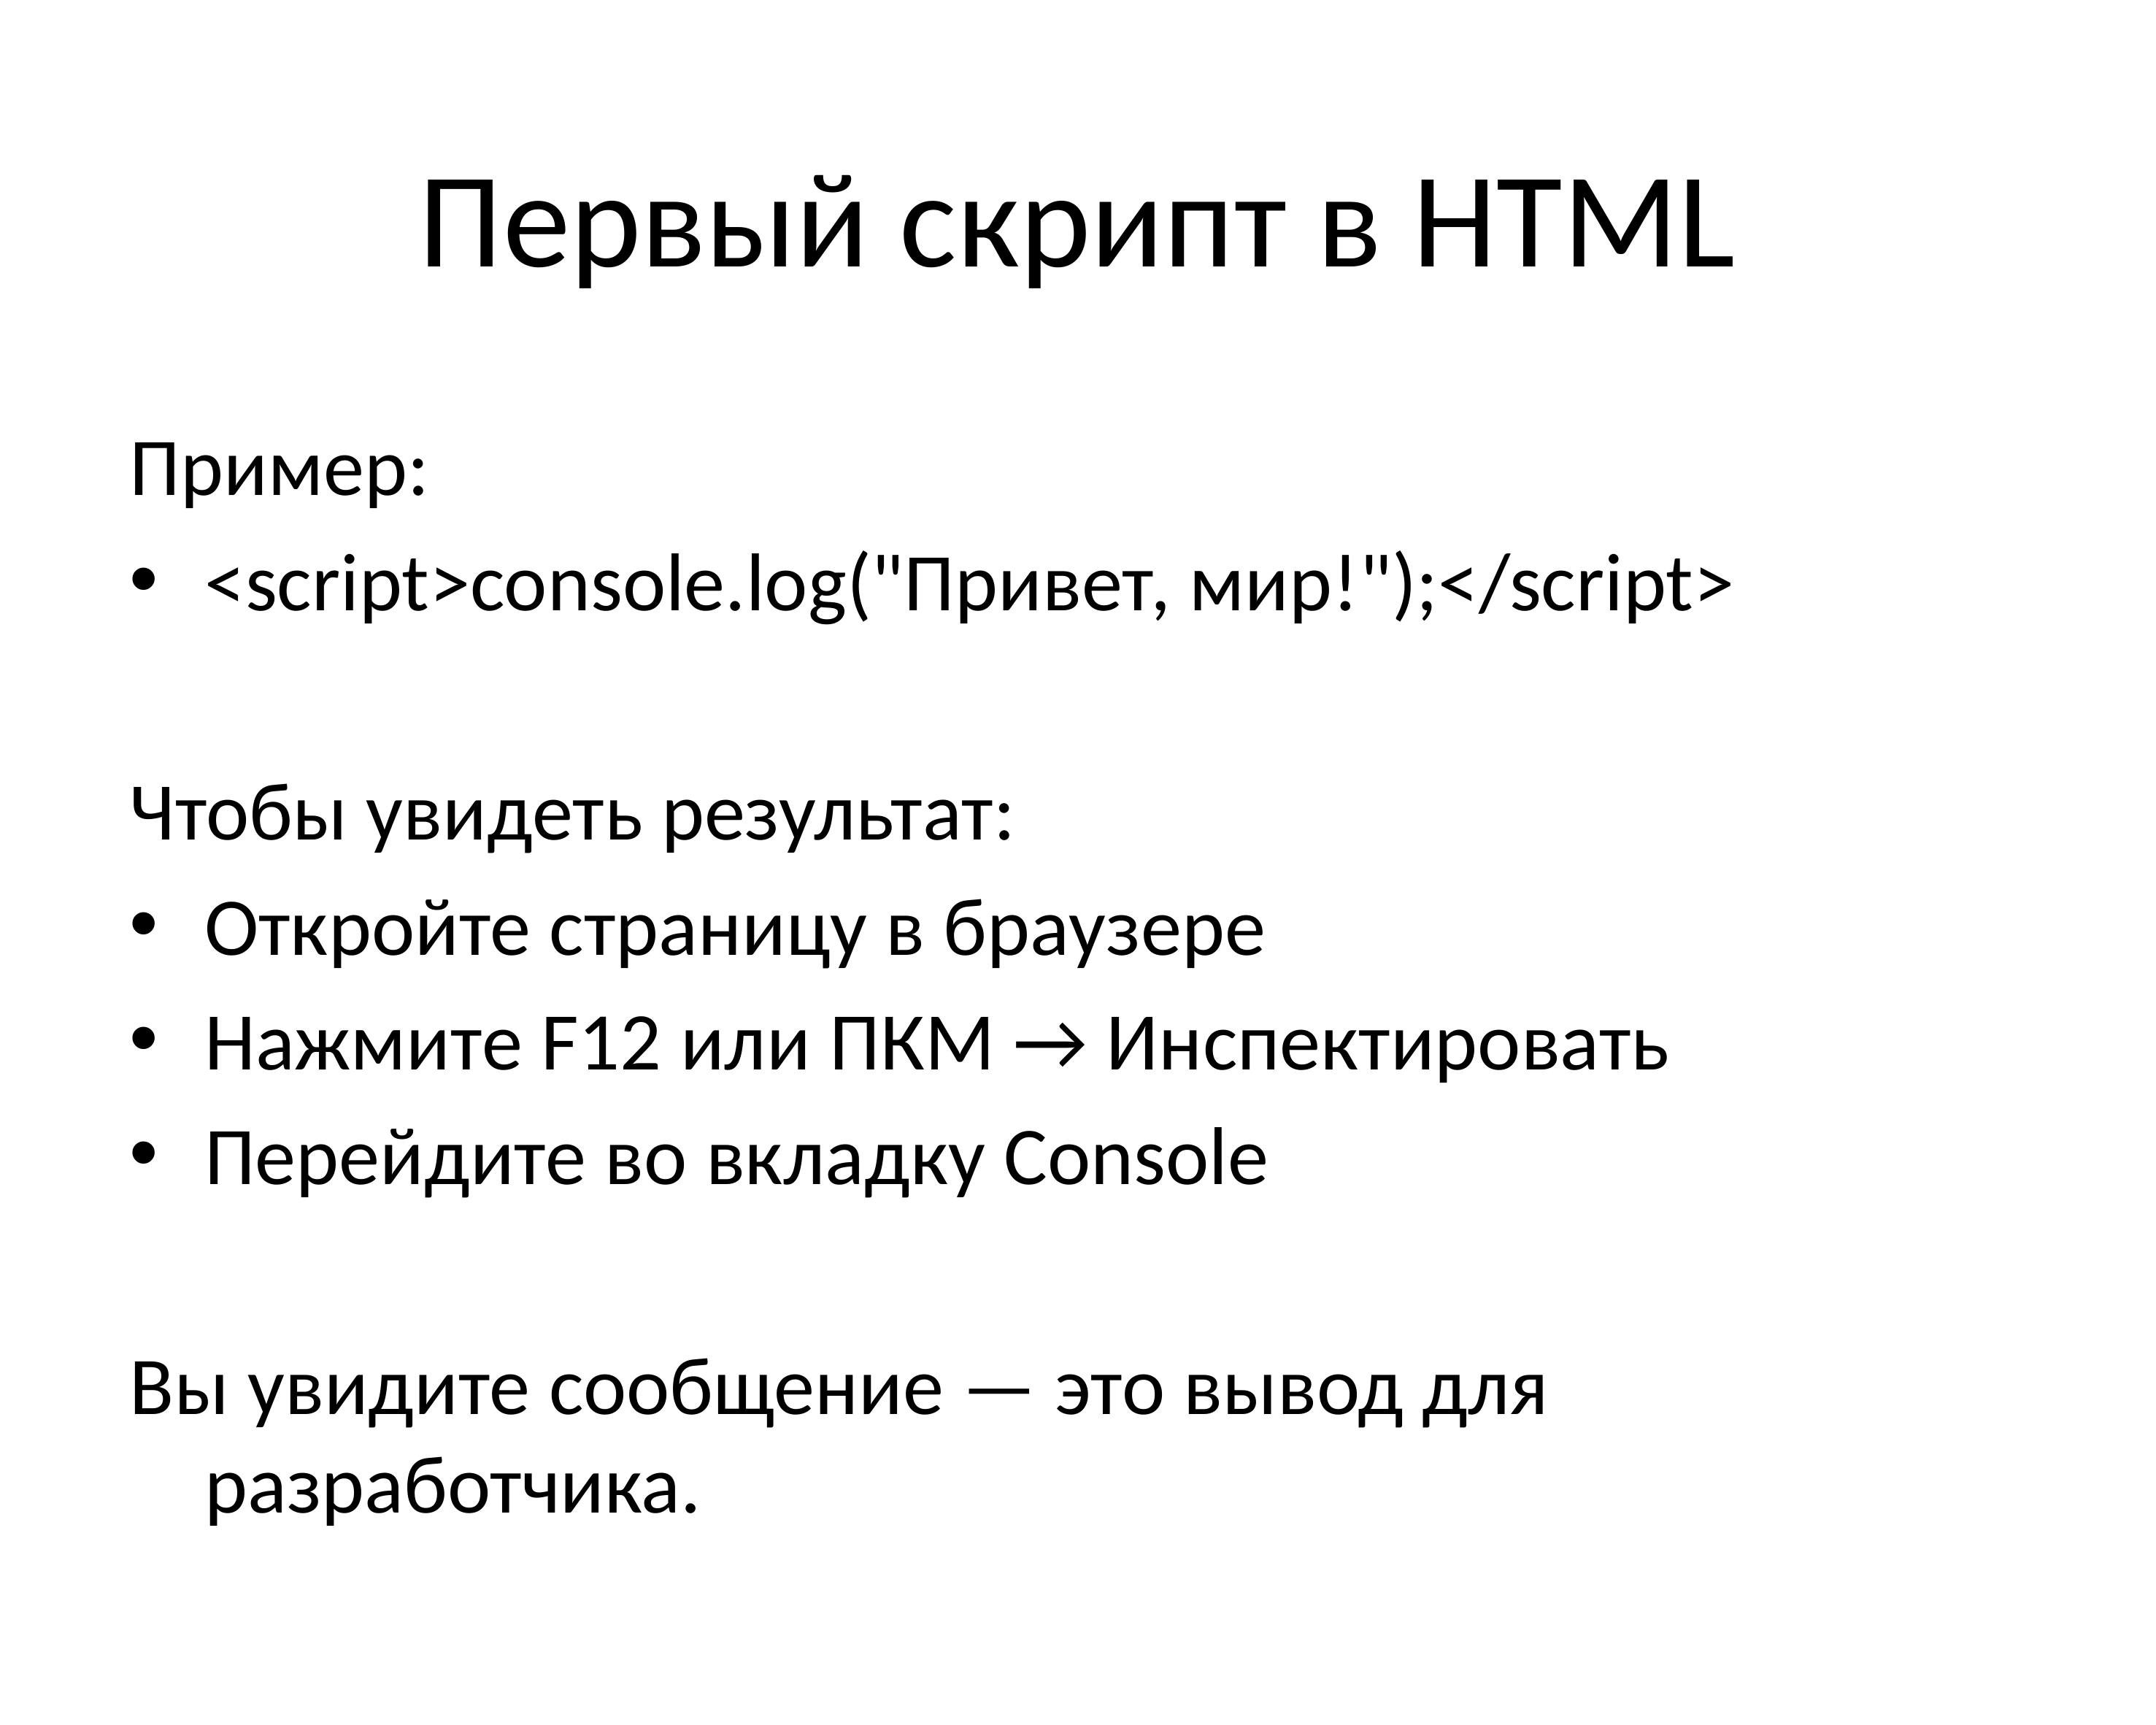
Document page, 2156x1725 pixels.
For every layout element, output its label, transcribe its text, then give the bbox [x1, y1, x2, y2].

list Пример: <script>console.log("Привет, мир!");</script> Чтобы увидеть результат: Откройте страницу в браузере Нажмите F12 или ПКМ → Инспектировать Перейдите во вкладку Console Вы увидите сообщение — это вывод для разработчика. [107, 402, 2048, 1541]
title Первый скрипт в HTML [107, 69, 2048, 357]
